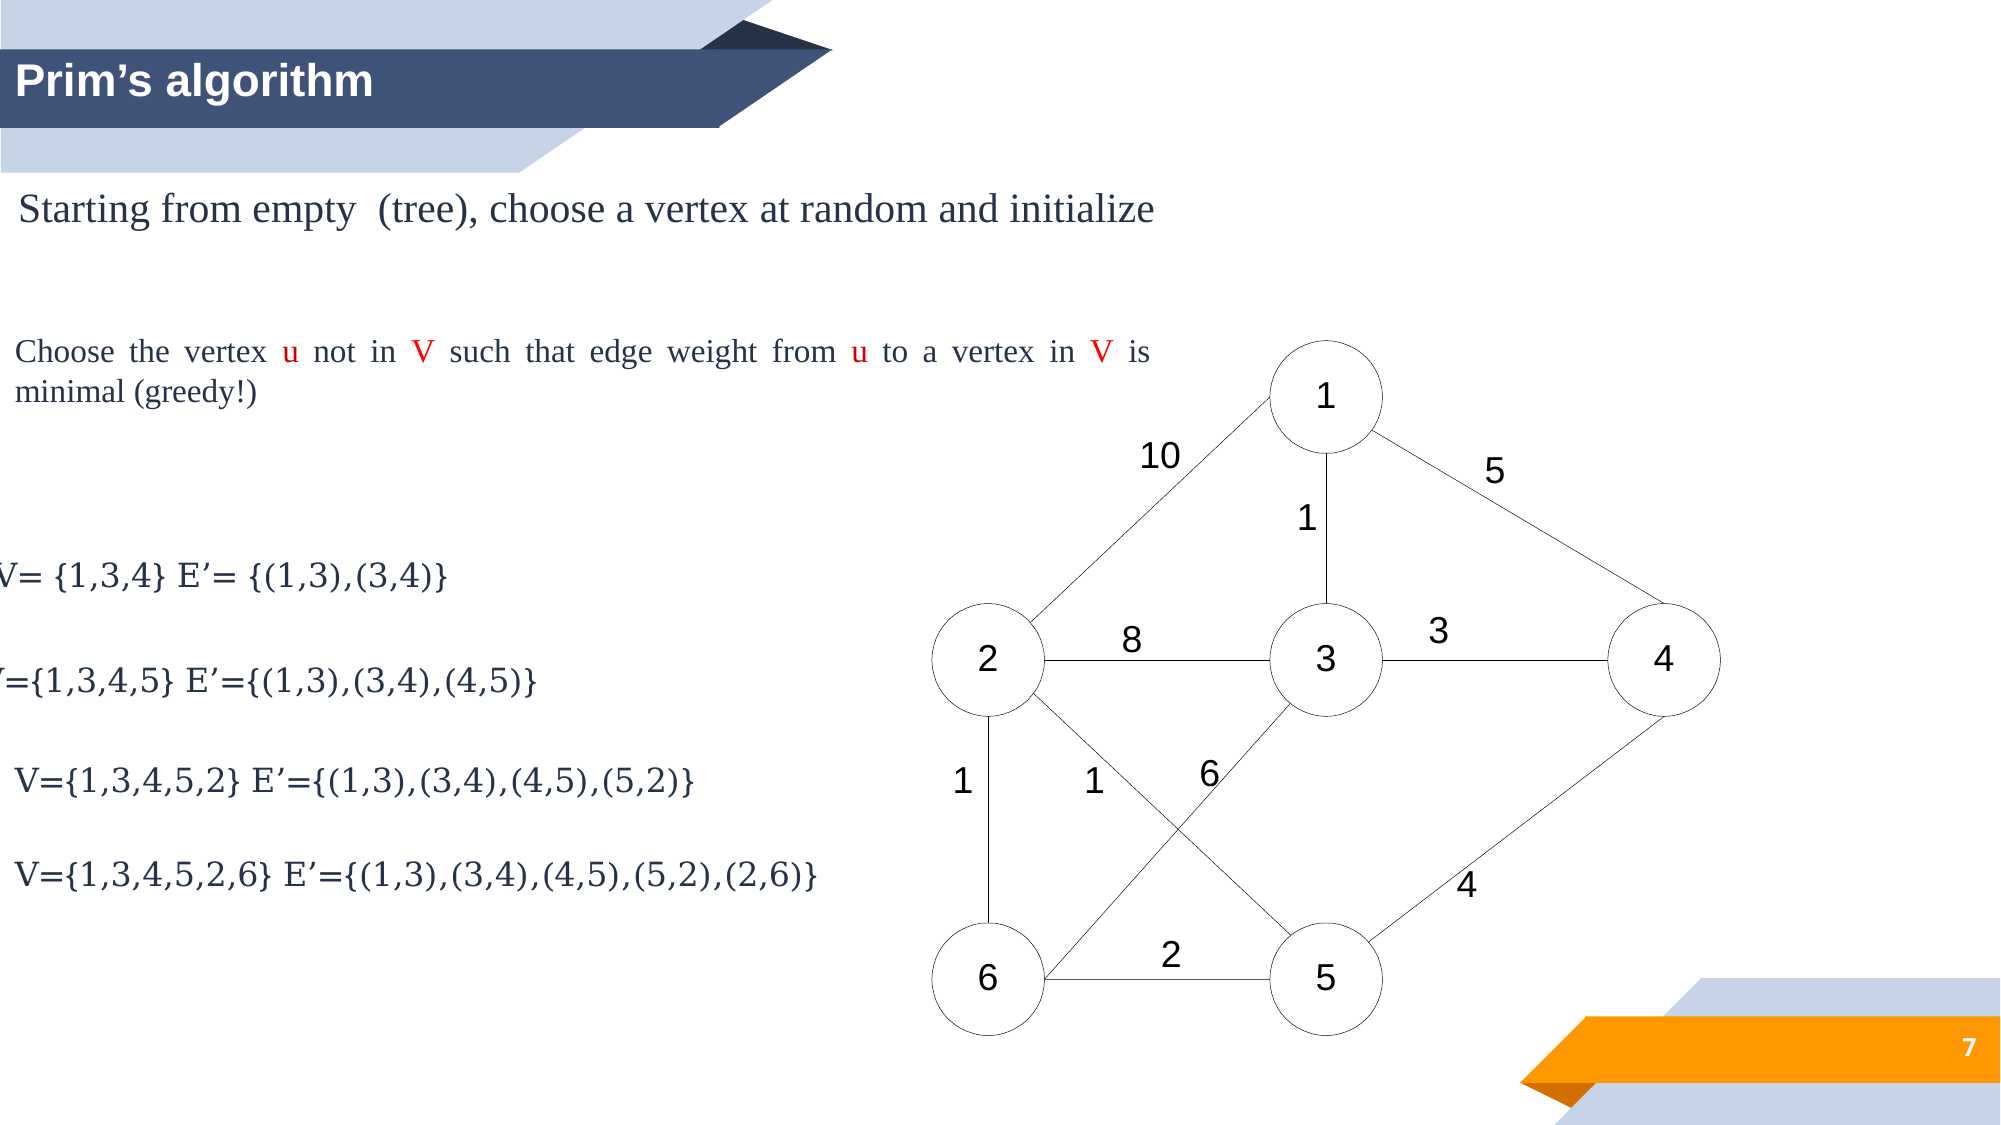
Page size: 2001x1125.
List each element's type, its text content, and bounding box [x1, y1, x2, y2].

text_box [928, 337, 1723, 1038]
text_box V={1,3,4,5,2} E’={(1,3),(3,4),(4,5),(5,2)} [0, 751, 923, 807]
text_box V= {1,3,4} E’= {(1,3),(3,4)} [0, 546, 465, 602]
text_box V={1,3,4,5} E’={(1,3),(3,4),(4,5)} [0, 652, 554, 707]
text_box V={1,3,4,5,2,6} E’={(1,3),(3,4),(4,5),(5,2),(2,6)} [0, 845, 923, 901]
text_box Prim’s algorithm [0, 42, 1449, 201]
slide_number 7 [1666, 1014, 1992, 1084]
